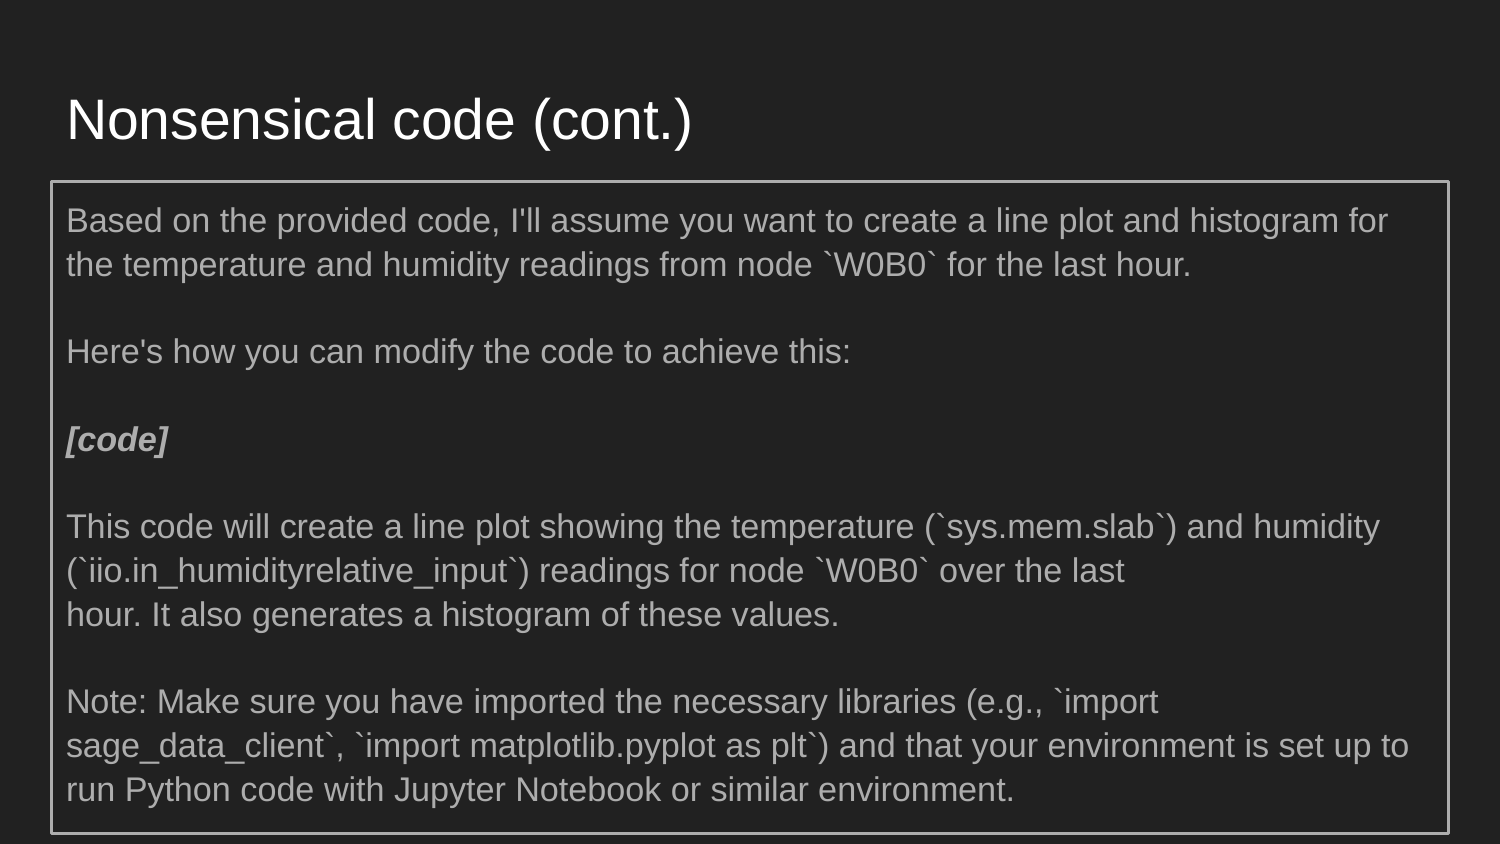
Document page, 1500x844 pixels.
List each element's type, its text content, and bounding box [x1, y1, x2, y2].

title Nonsensical code (cont.) [51, 72, 1449, 167]
list Based on the provided code, I'll assume you want to create a line plot and histogram for the temperature and humidity readings from node `W0B0` for the last hour. Here's how you can modify the code to achieve this: [code] This code will create a line plot showing the temperature (`sys.mem.slab`) and humidity (`iio.in_humidityrelative_input`) readings for node `W0B0` over the last hour. It also generates a histogram of these values. Note: Make sure you have imported the necessary libraries (e.g., `import sage_data_client`, `import matplotlib.pyplot as plt`) and that your environment is set up to run Python code with Jupyter Notebook or similar environment. [51, 181, 1449, 834]
